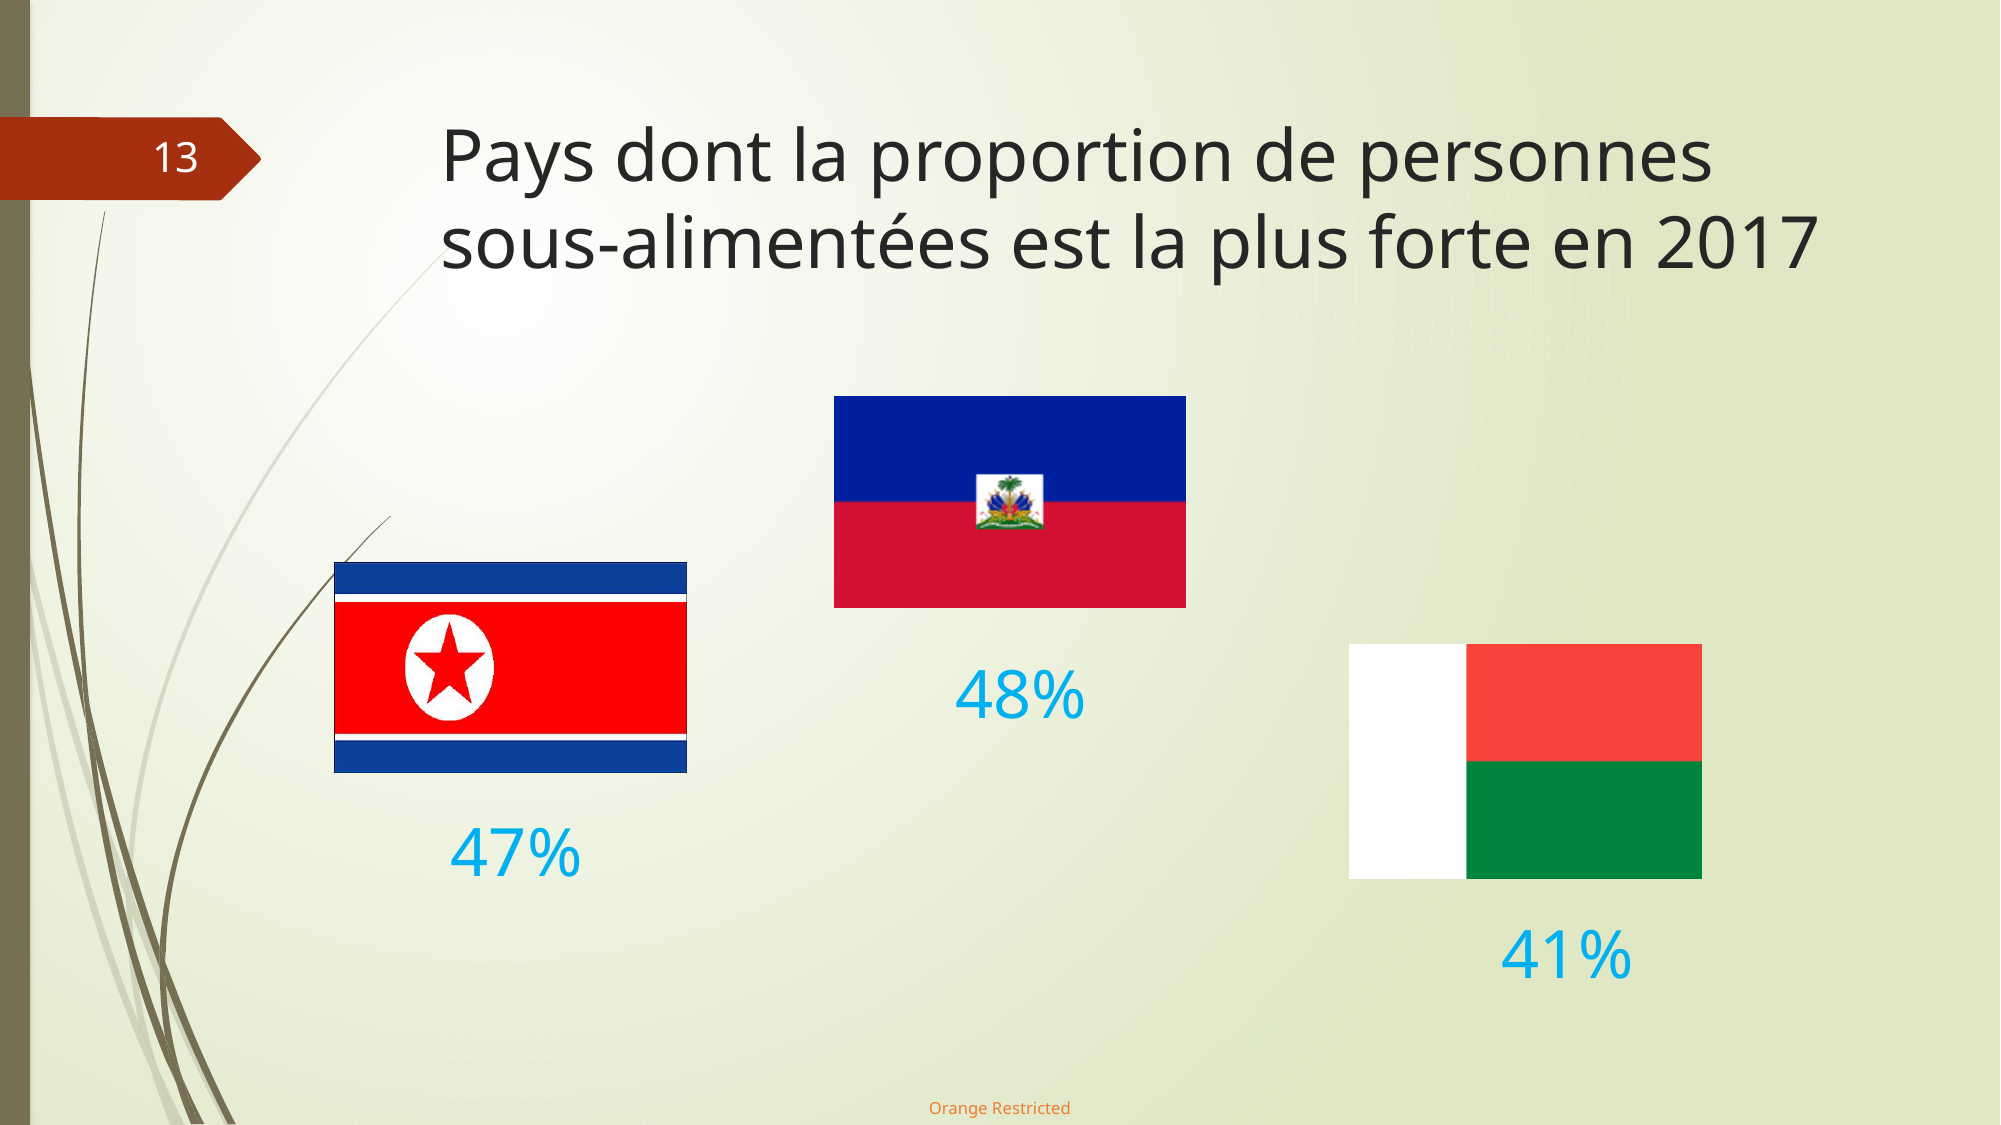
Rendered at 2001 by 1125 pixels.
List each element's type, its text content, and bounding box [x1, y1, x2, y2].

picture [334, 562, 687, 773]
slide_number 13 [87, 129, 216, 190]
picture [1349, 644, 1702, 880]
picture [833, 396, 1186, 609]
text_box 48% [940, 644, 1119, 740]
title Pays dont la proportion de personnes sous-alimentées est la plus forte en 2017 [425, 102, 1888, 313]
text_box 41% [1486, 904, 1666, 999]
text_box 47% [436, 802, 615, 898]
